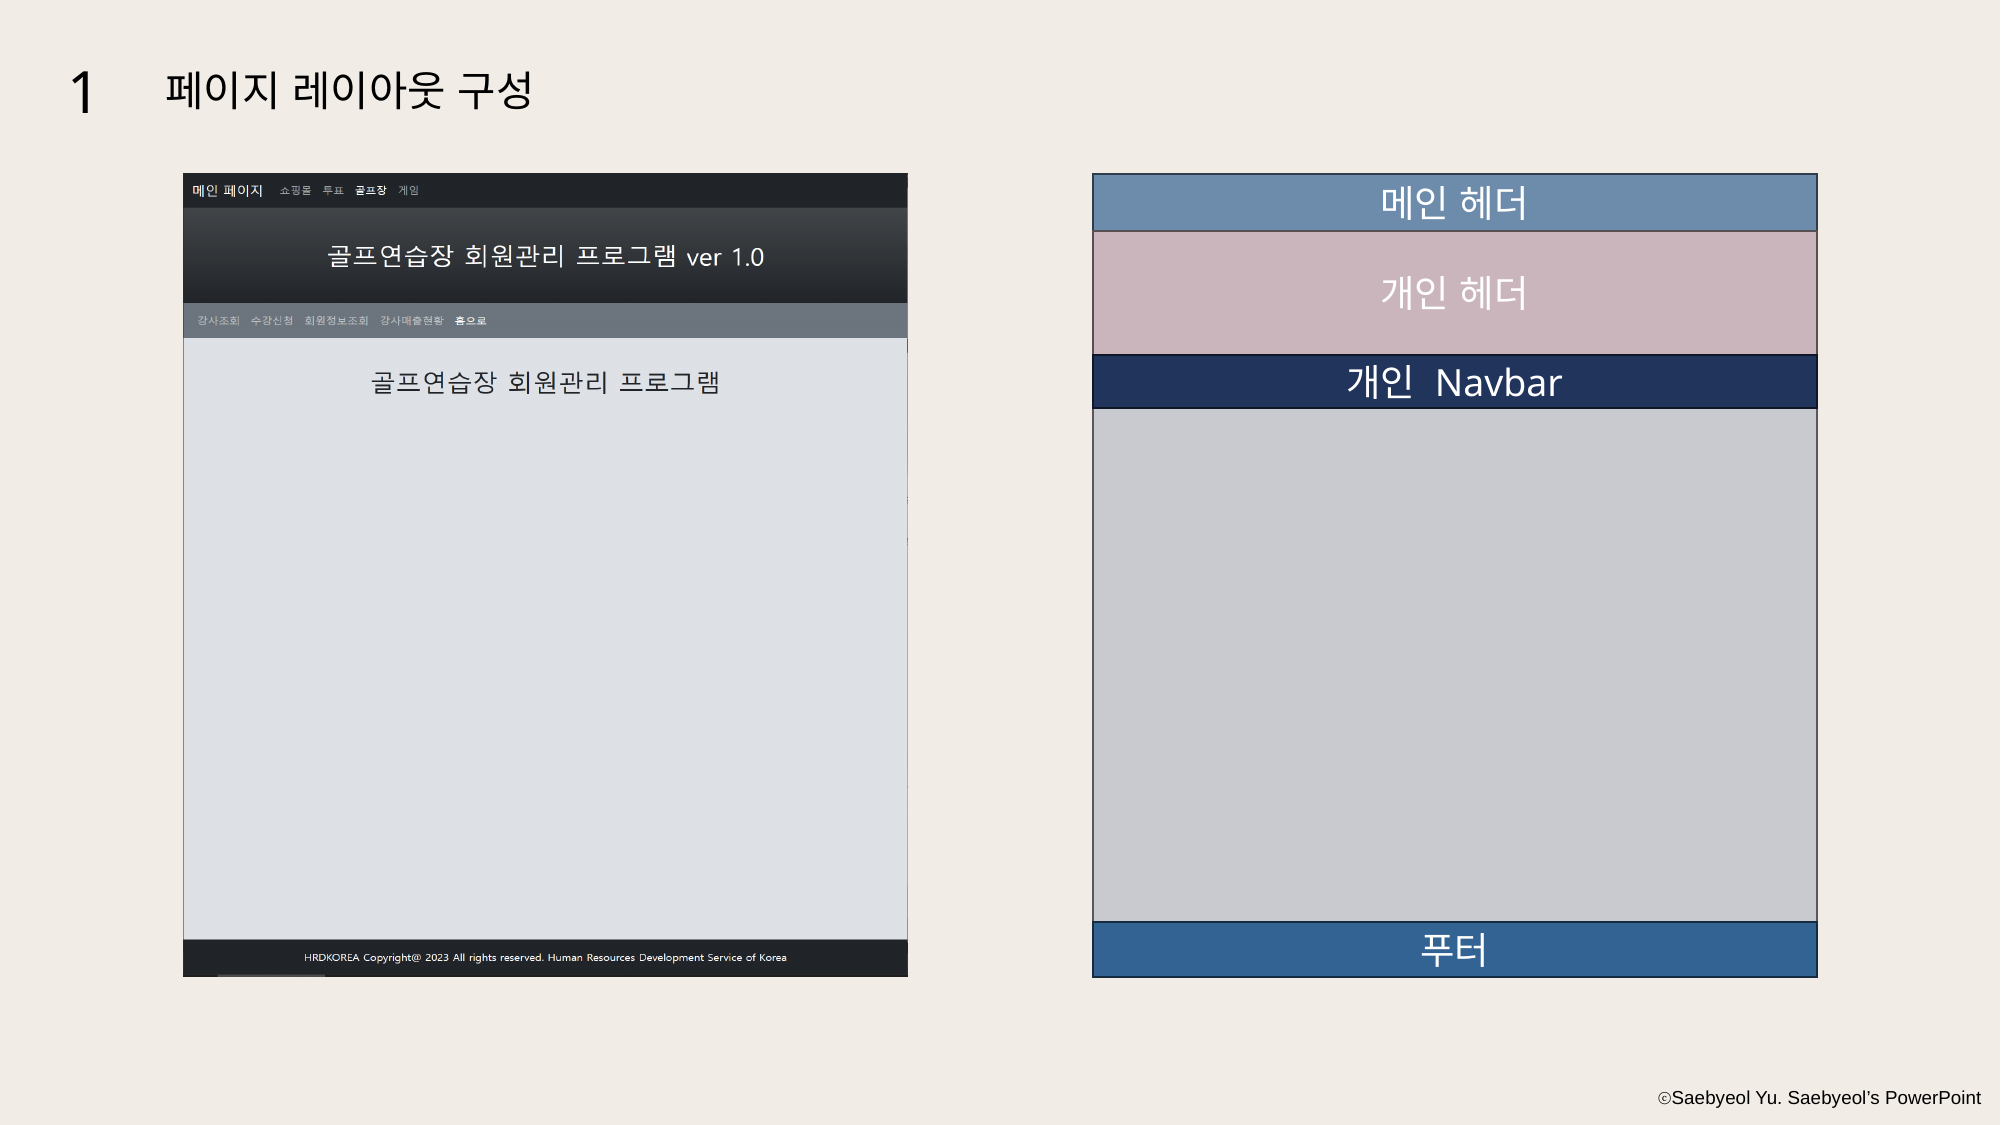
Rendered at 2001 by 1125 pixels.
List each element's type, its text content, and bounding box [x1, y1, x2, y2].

text_box 개인 Navbar [1092, 354, 1818, 409]
picture [183, 173, 908, 977]
text_box 메인 헤더 [1092, 173, 1818, 230]
text_box 개인 헤더 [1092, 230, 1818, 354]
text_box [53, 47, 777, 134]
text_box 푸터 [1092, 921, 1818, 978]
text_box [1092, 409, 1818, 921]
